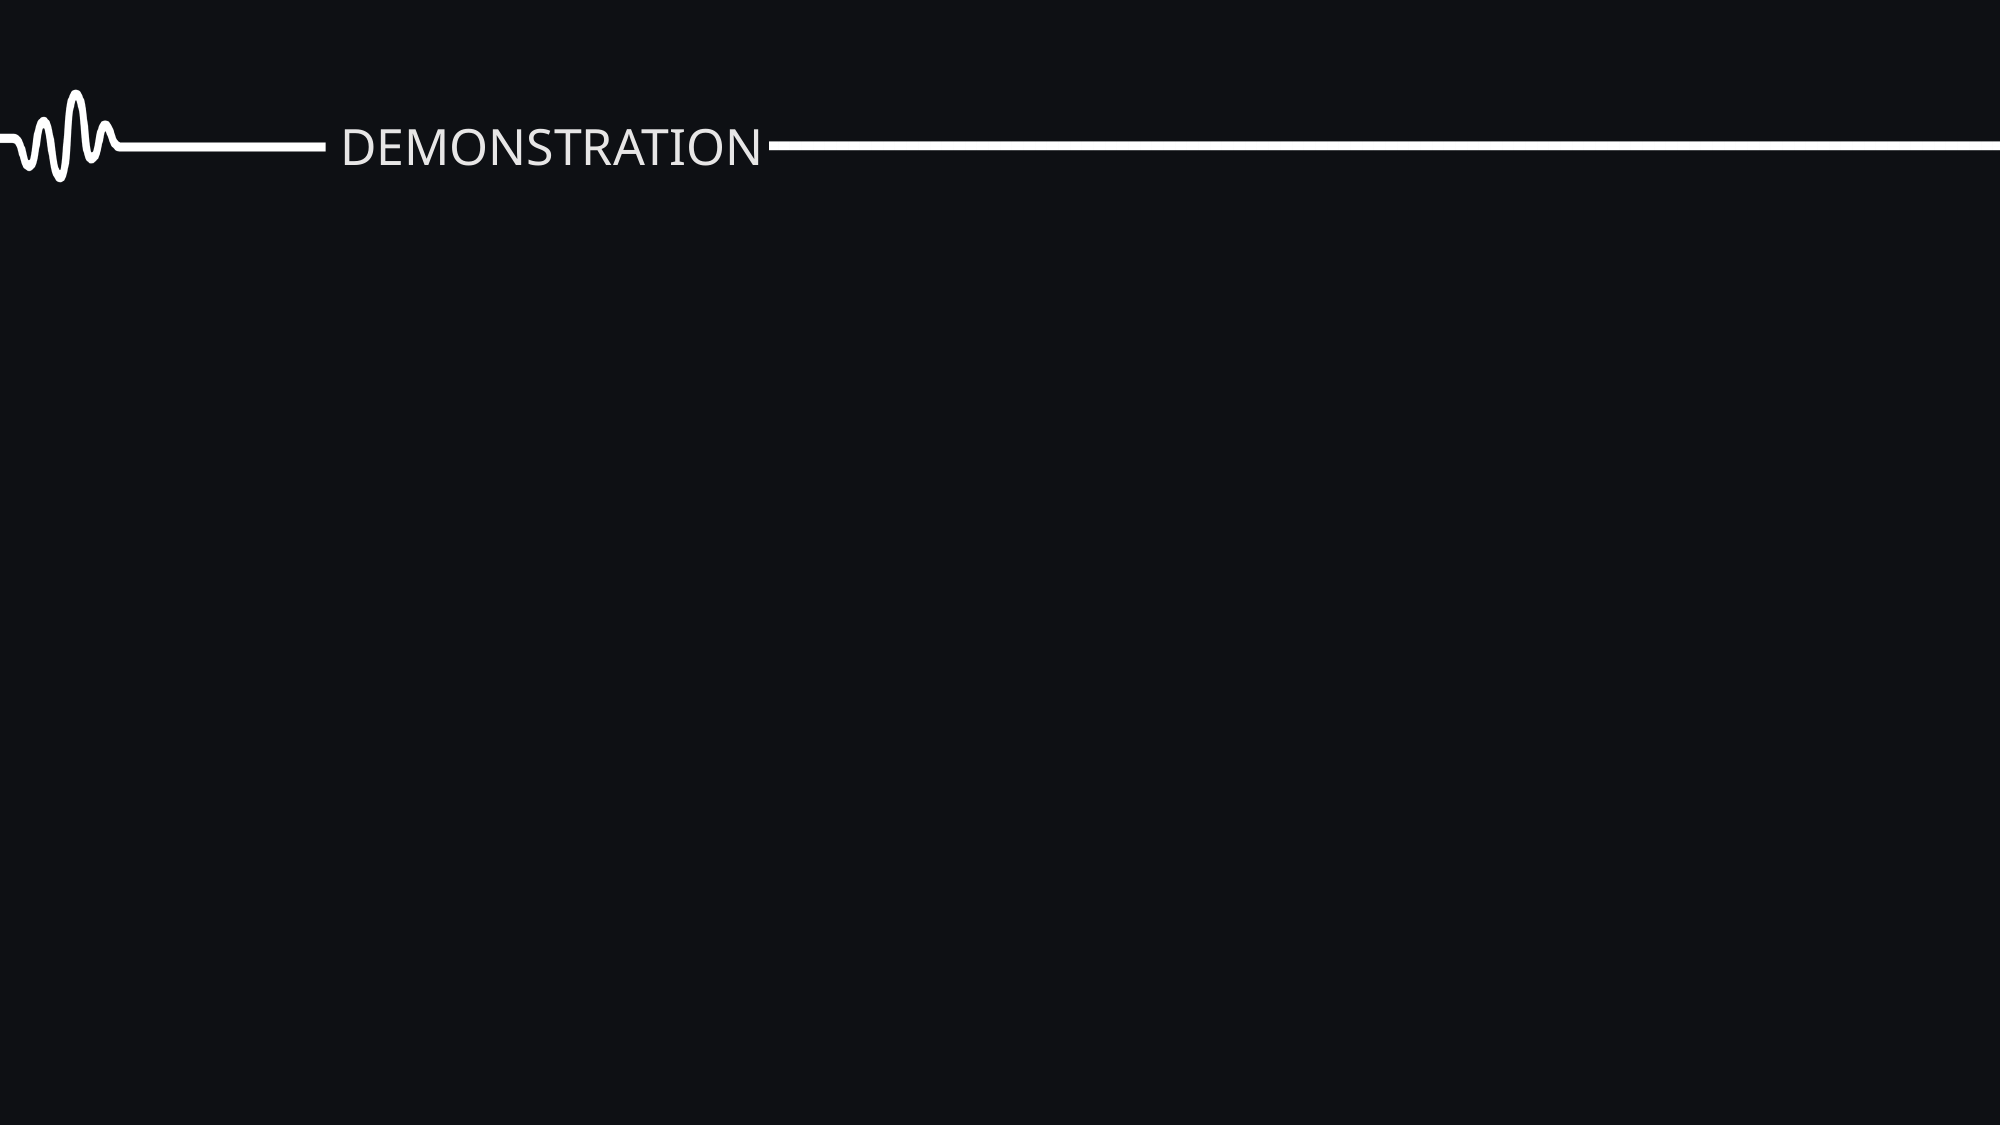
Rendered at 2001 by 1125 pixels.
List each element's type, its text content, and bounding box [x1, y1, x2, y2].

picture [0, 88, 326, 184]
text_box DEMONSTRATION [326, 107, 1288, 183]
picture [768, 108, 2001, 204]
